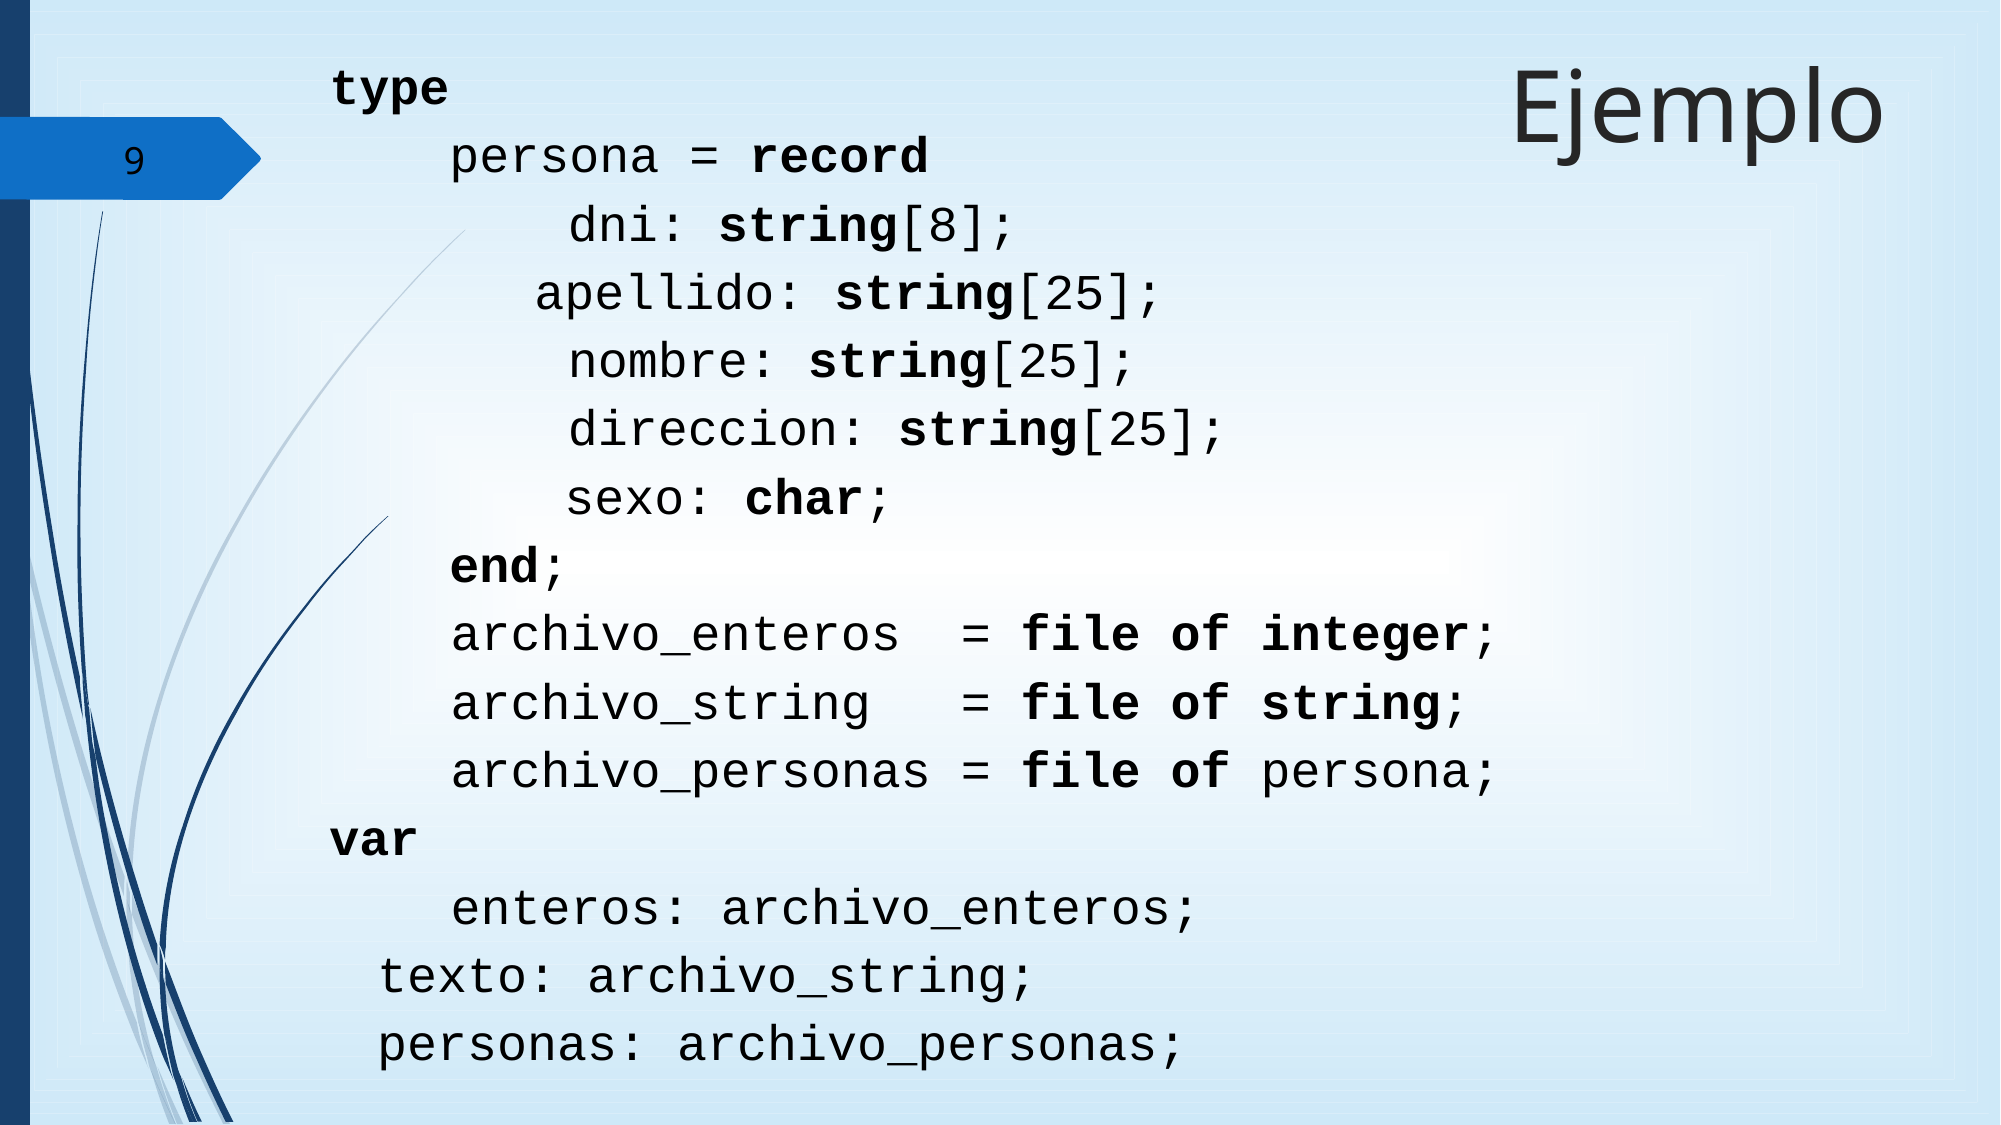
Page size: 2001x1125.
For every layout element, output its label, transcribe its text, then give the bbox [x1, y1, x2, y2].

text_box type persona = record dni: string[8]; apellido: string[25]; nombre: string[25]; direccion: string[25]; sexo: char; end; archivo_enteros = file of integer; archivo_string = file of string; archivo_personas = file of persona; var enteros: archivo_enteros; texto: archivo_string; personas: archivo_personas; [296, 46, 1975, 1090]
text_box 9 [108, 130, 237, 190]
text_box Ejemplo [296, 35, 1903, 191]
